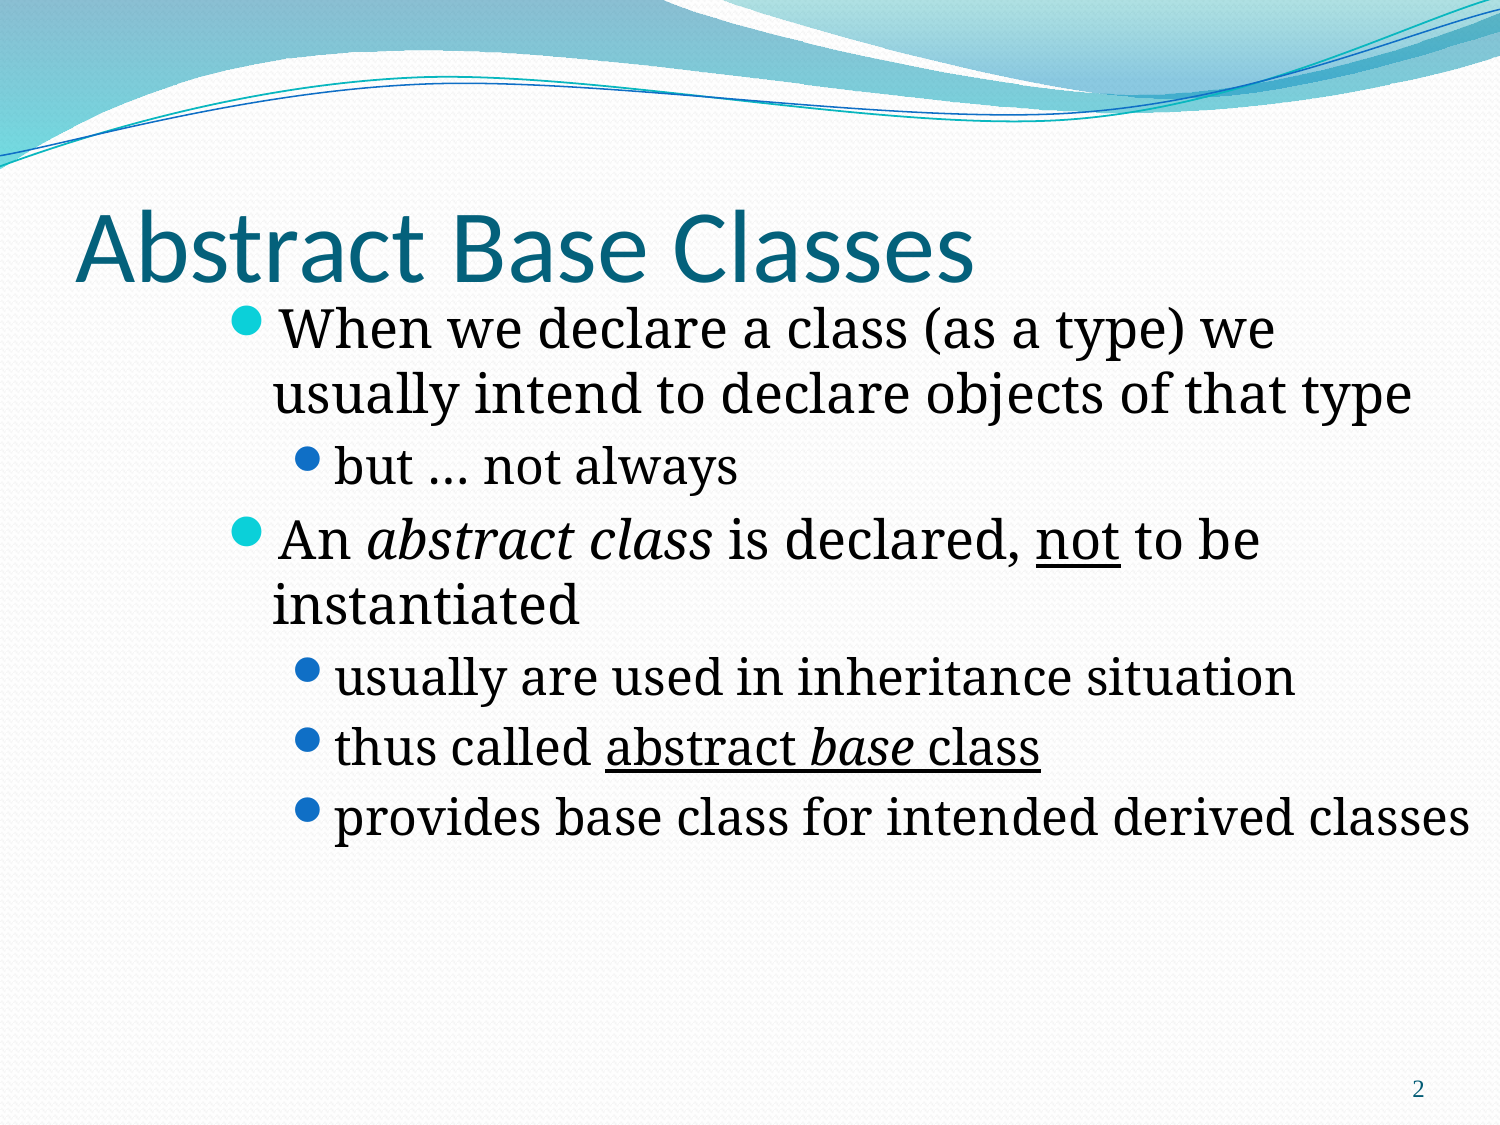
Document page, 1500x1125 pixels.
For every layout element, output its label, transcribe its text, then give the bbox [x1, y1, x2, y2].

list When we declare a class (as a type) we usually intend to declare objects of that type but … not always An abstract class is declared, not to be instantiated usually are used in inheritance situation thus called abstract base class provides base class for intended derived classes [212, 287, 1488, 963]
title Abstract Base Classes [75, 115, 1425, 303]
slide_number 2 [1299, 1042, 1425, 1103]
